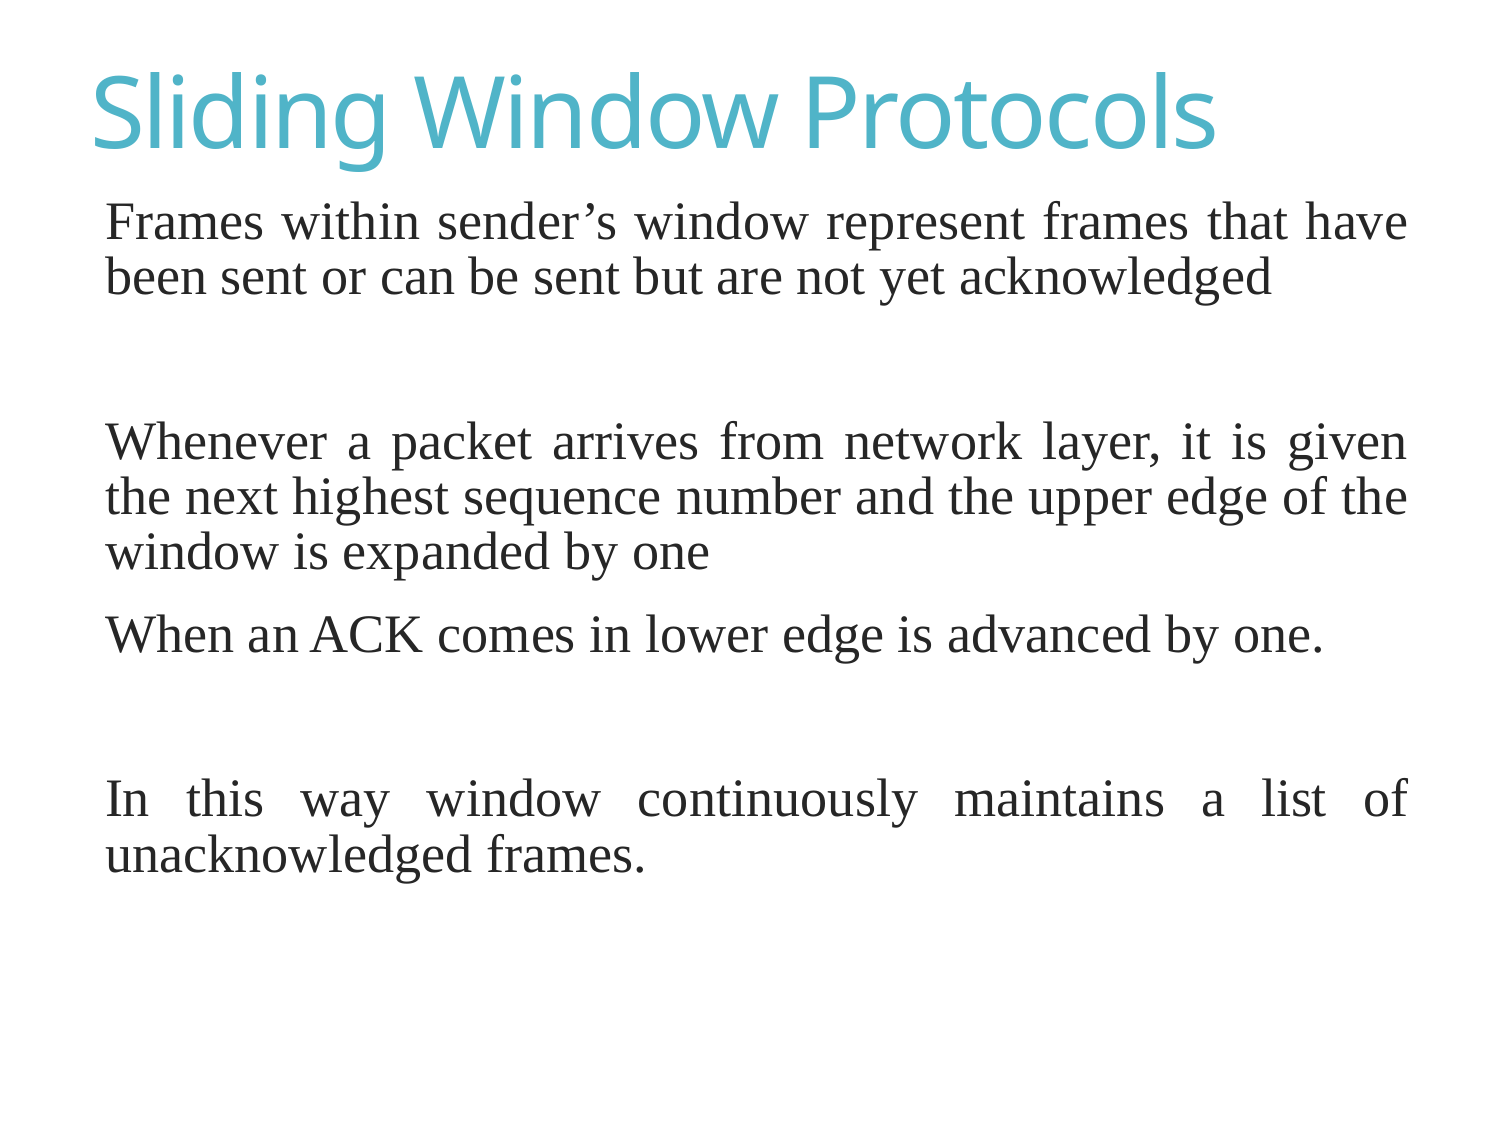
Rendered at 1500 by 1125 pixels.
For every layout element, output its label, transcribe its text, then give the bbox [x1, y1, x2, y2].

list Frames within sender’s window represent frames that have been sent or can be sent but are not yet acknowledged Whenever a packet arrives from network layer, it is given the next highest sequence number and the upper edge of the window is expanded by one When an ACK comes in lower edge is advanced by one. In this way window continuously maintains a list of unacknowledged frames. [75, 187, 1425, 1063]
title Sliding Window Protocols [75, 45, 1425, 187]
